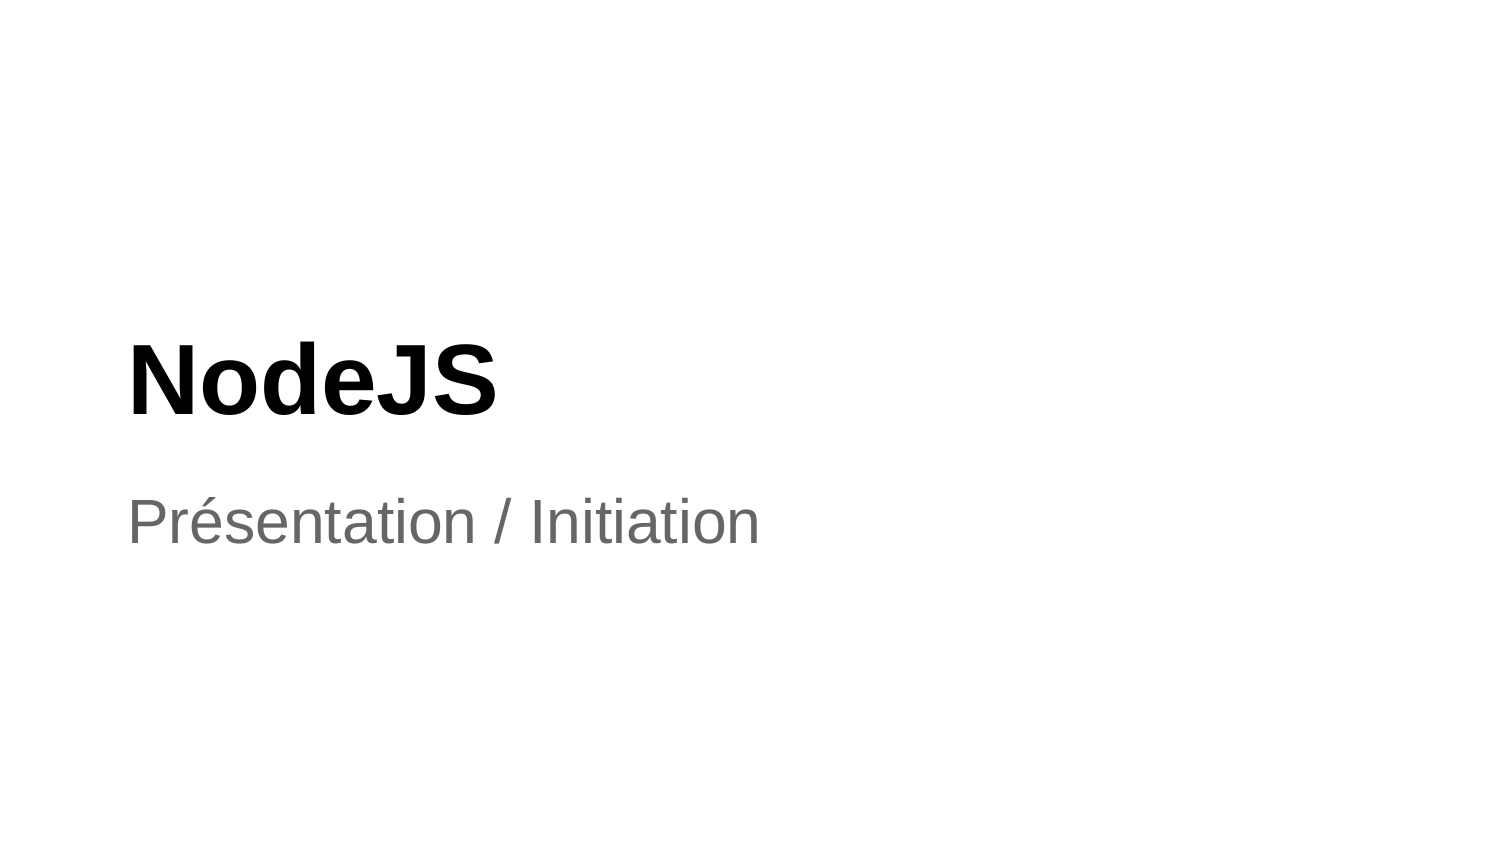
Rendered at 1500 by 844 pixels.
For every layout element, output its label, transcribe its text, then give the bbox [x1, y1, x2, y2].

text_box Présentation / Initiation [112, 465, 1388, 595]
text_box NodeJS [112, 259, 1388, 450]
